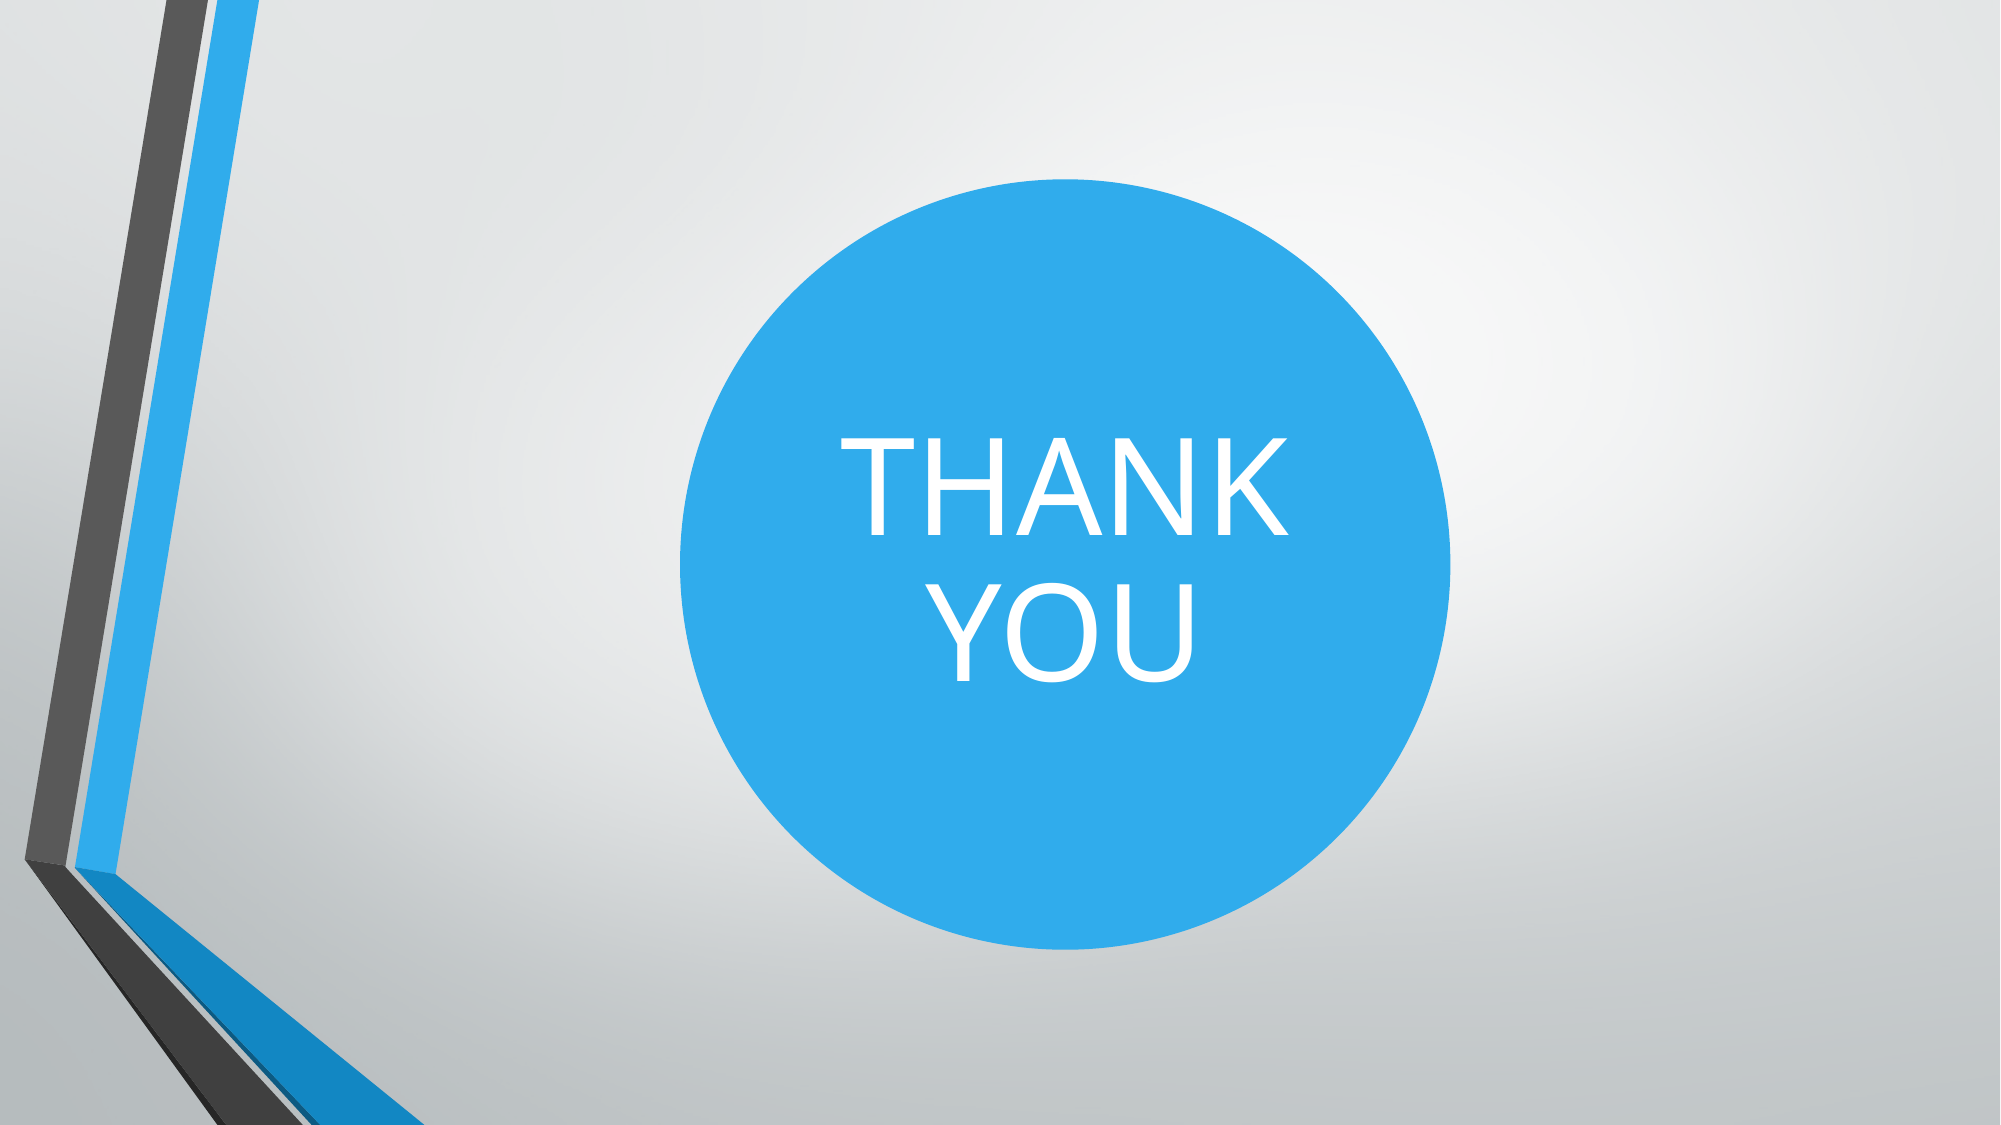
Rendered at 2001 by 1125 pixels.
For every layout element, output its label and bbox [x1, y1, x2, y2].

list [243, 178, 1888, 951]
